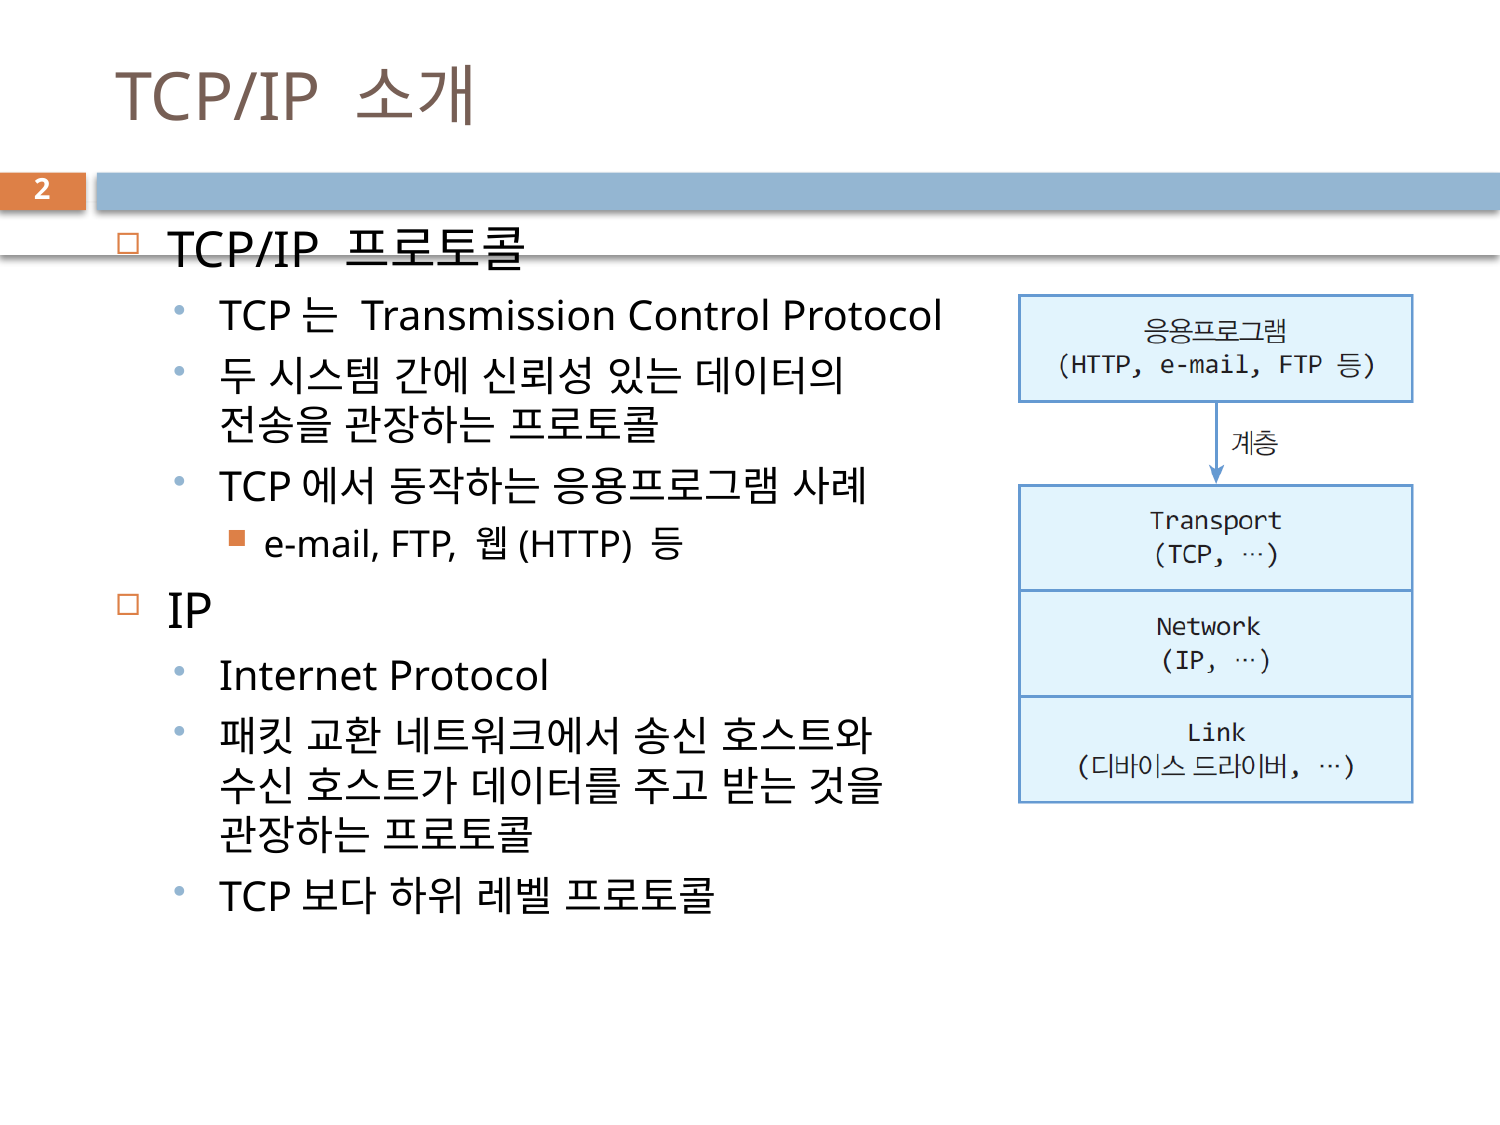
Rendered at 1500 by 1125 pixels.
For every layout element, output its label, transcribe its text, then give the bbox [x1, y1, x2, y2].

list TCP/IP 프로토콜 TCP는 Transmission Control Protocol 두 시스템 간에 신뢰성 있는 데이터의 전송을 관장하는 프로토콜 TCP에서 동작하는 응용프로그램 사례 e-mail, FTP, 웹(HTTP) 등 IP Internet Protocol 패킷 교환 네트워크에서 송신 호스트와 수신 호스트가 데이터를 주고 받는 것을 관장하는 프로토콜 TCP보다 하위 레벨 프로토콜 [100, 210, 961, 973]
slide_number 2 [0, 170, 87, 211]
title TCP/IP 소개 [100, 37, 1438, 149]
picture [1009, 290, 1427, 817]
